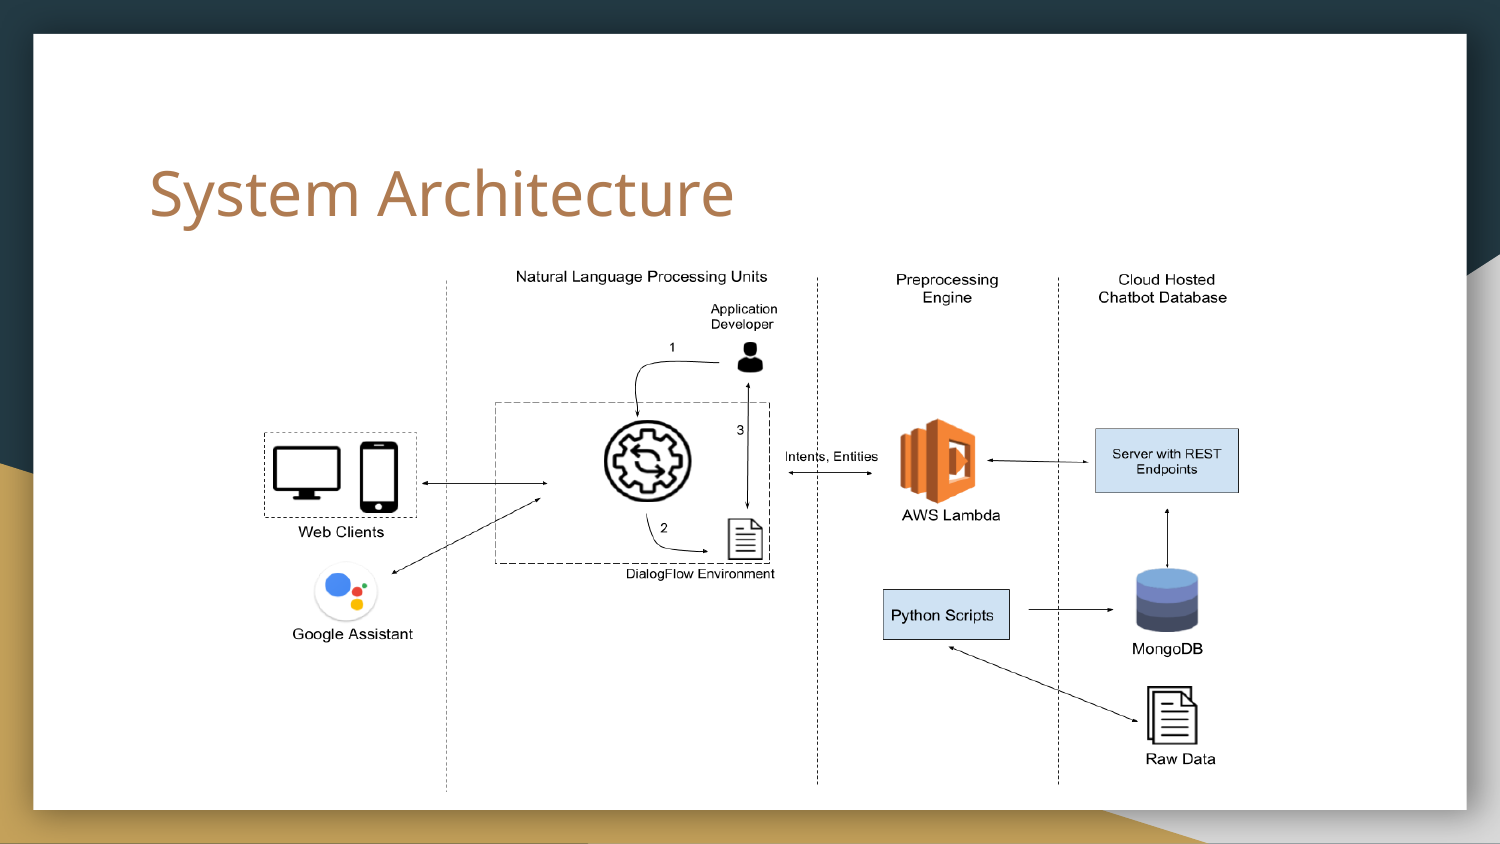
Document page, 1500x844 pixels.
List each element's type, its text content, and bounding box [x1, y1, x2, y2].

title System Architecture [134, 138, 1366, 296]
picture [247, 249, 1253, 792]
